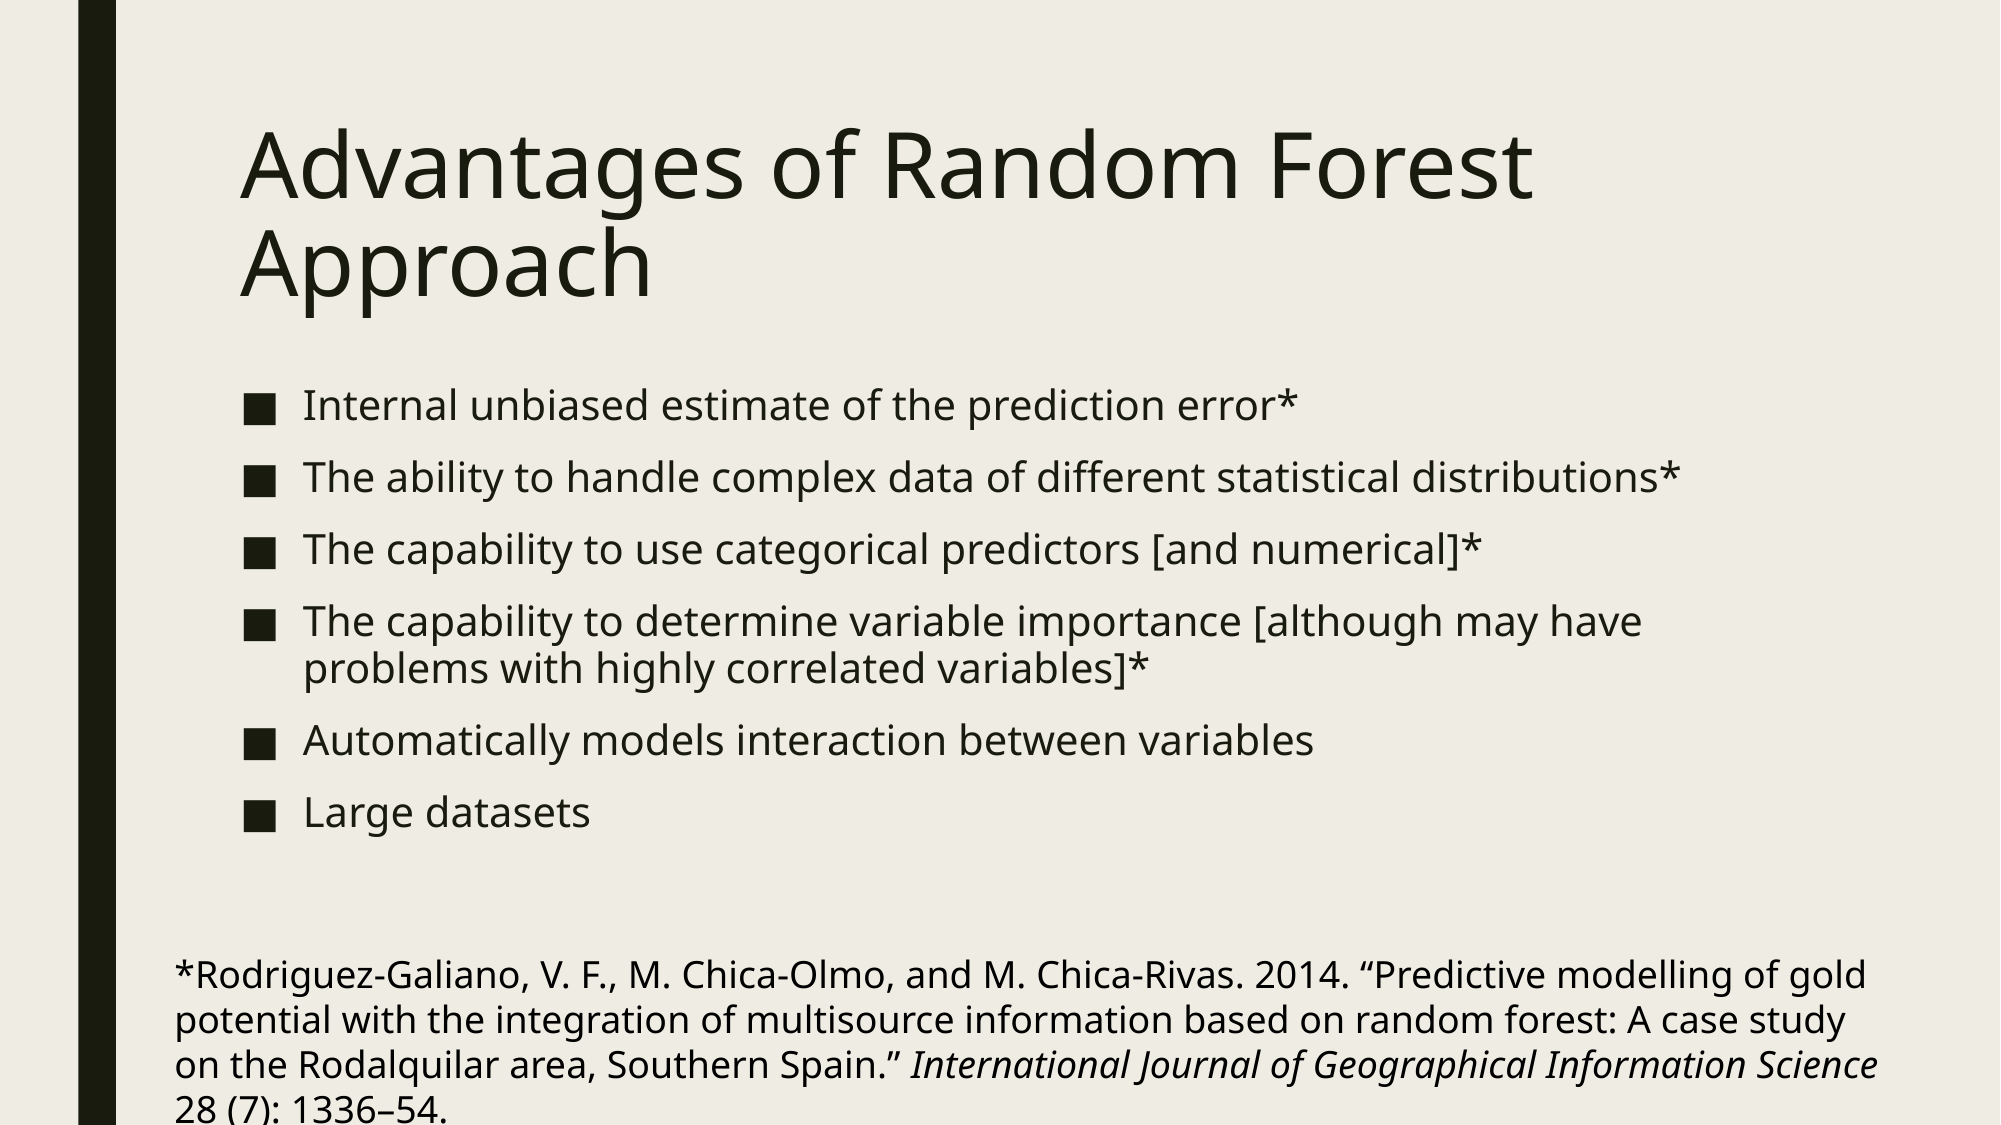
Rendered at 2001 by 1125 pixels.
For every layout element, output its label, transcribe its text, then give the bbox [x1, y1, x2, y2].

text_box *Rodriguez-Galiano, V. F., M. Chica-Olmo, and M. Chica-Rivas. 2014. “Predictive modelling of gold potential with the integration of multisource information based on random forest: A case study on the Rodalquilar area, Southern Spain.” International Journal of Geographical Information Science 28 (7): 1336–54. [159, 943, 1905, 1125]
title Advantages of Random Forest Approach [225, 112, 1800, 357]
list Internal unbiased estimate of the prediction error* The ability to handle complex data of different statistical distributions* The capability to use categorical predictors [and numerical]* The capability to determine variable importance [although may have problems with highly correlated variables]* Automatically models interaction between variables Large datasets [225, 375, 1800, 943]
